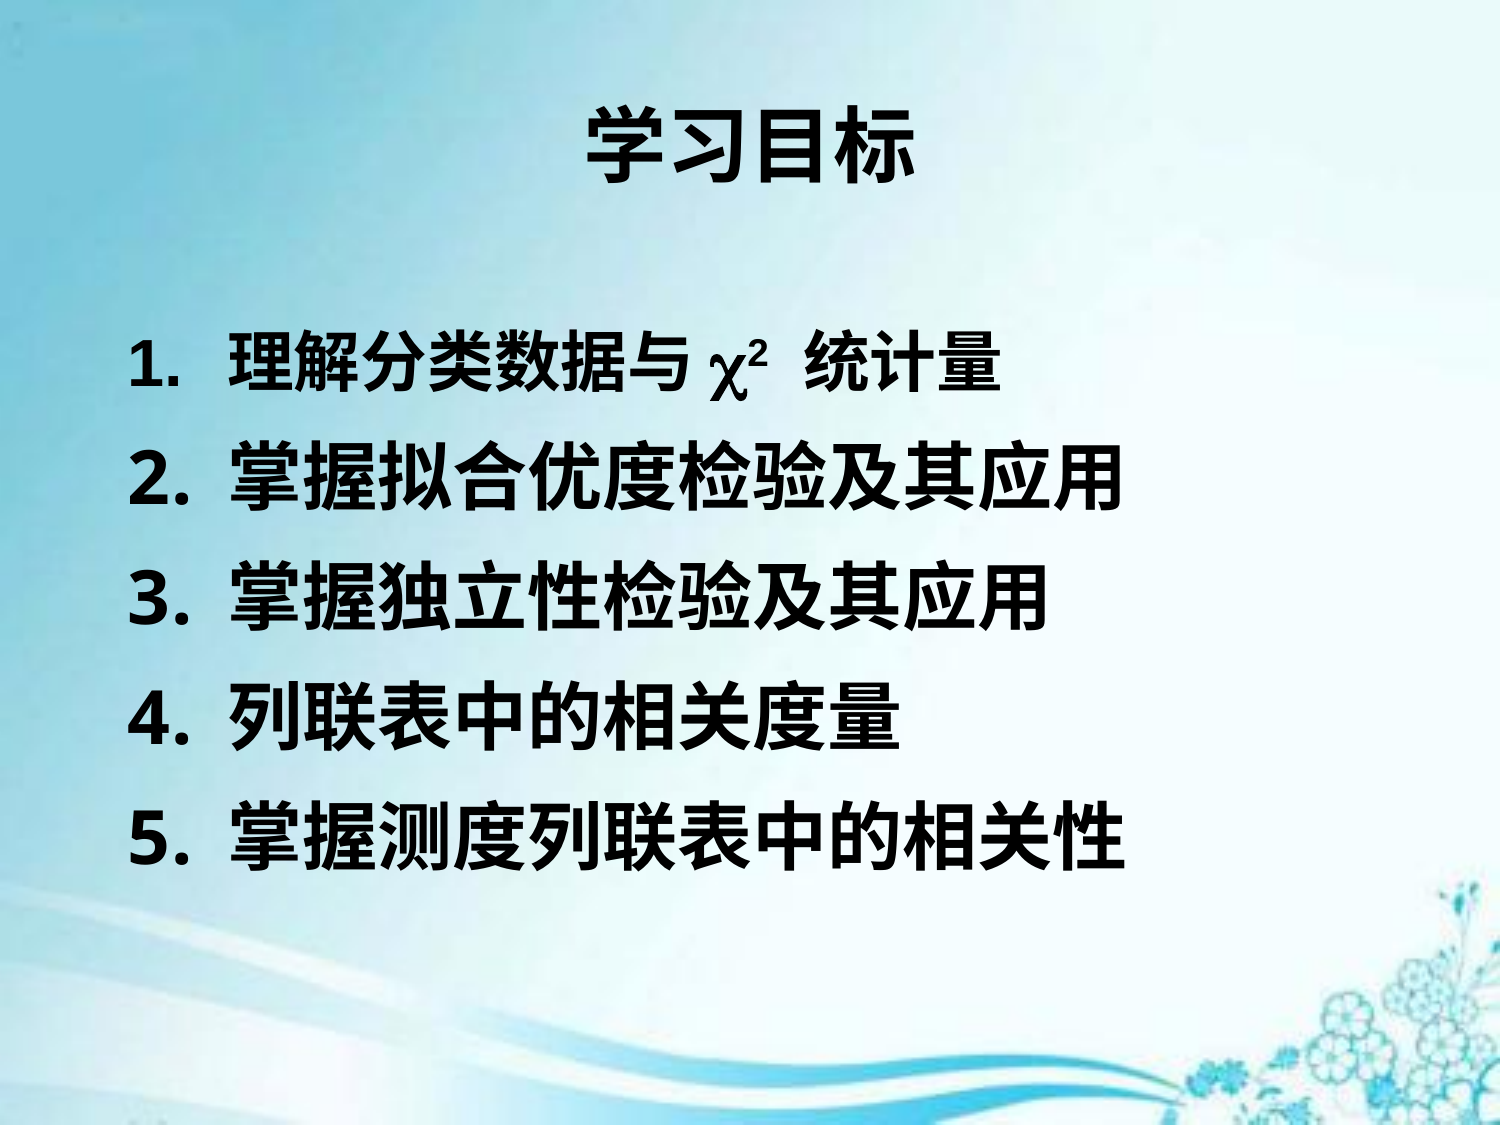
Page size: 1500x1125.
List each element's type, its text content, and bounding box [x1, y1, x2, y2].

list 1. 理解分类数据与c2 统计量 掌握拟合优度检验及其应用 掌握独立性检验及其应用 列联表中的相关度量 掌握测度列联表中的相关性 [112, 312, 1425, 1000]
title 学习目标 [193, 54, 1307, 243]
picture [0, 0, 1500, 1125]
